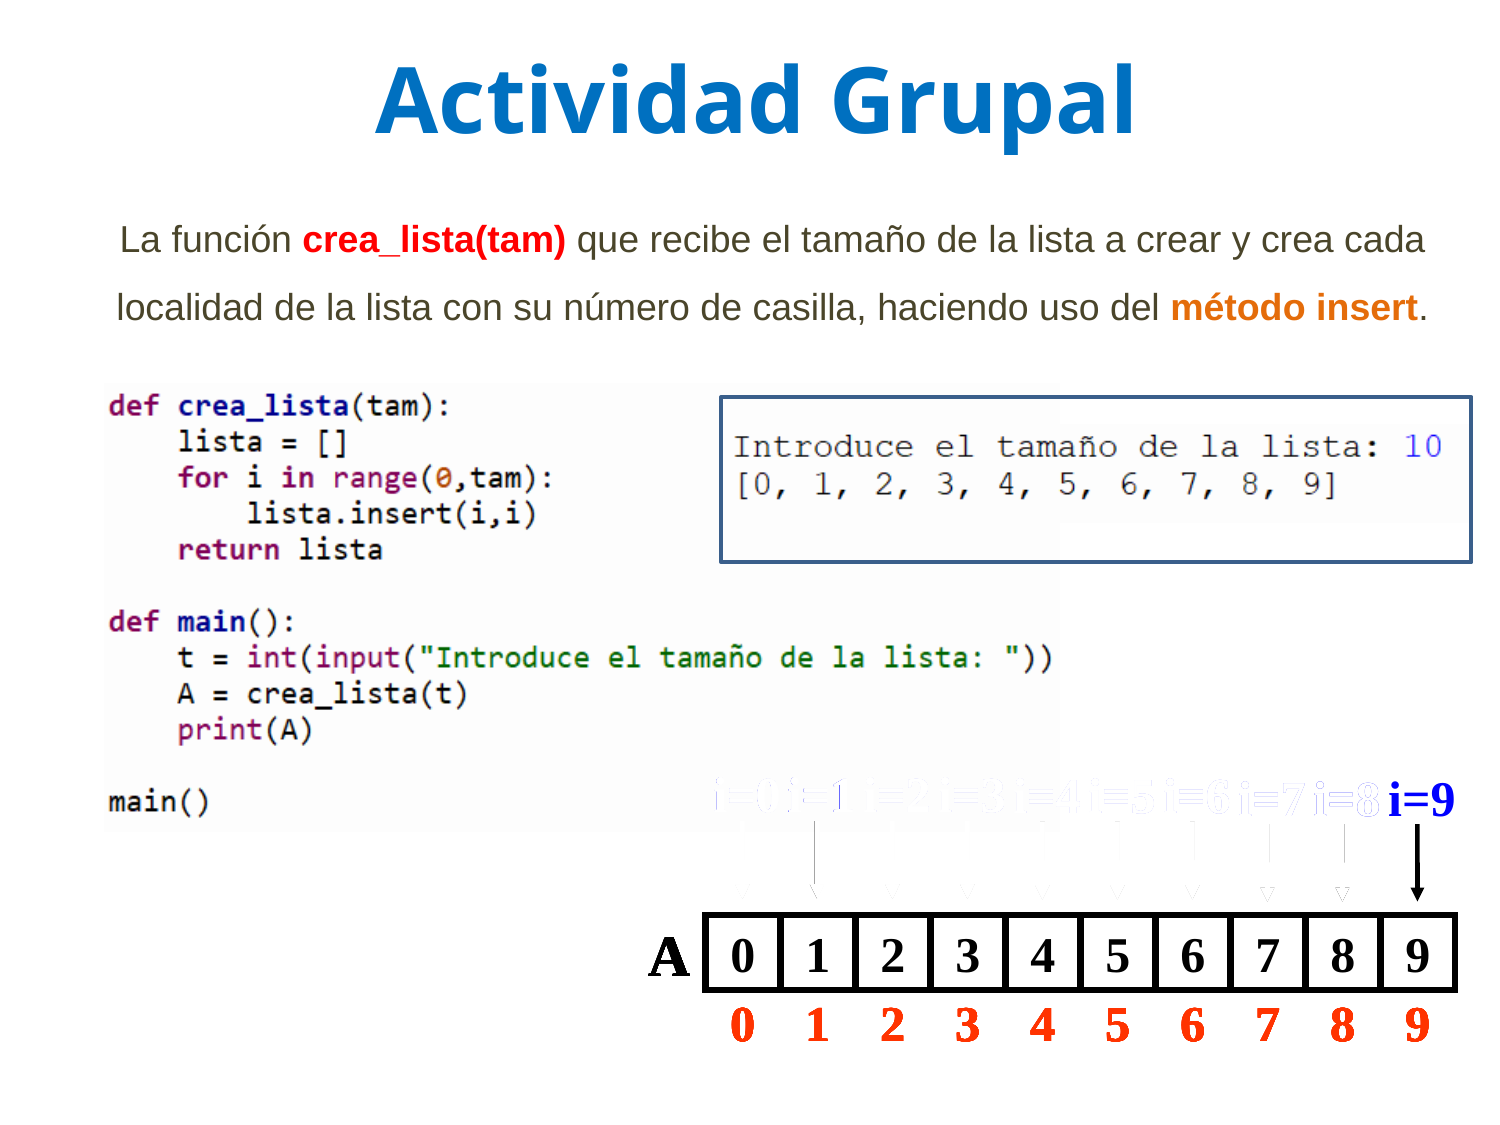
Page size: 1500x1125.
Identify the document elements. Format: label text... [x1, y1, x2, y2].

text_box [1065, 528, 1473, 564]
text_box [1065, 395, 1473, 424]
text_box Actividad Grupal [284, 20, 1231, 172]
picture [104, 382, 1472, 832]
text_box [632, 755, 1471, 1059]
list La función crea_lista(tam) que recibe el tamaño de la lista a crear y crea cada localidad de la lista con su número de casilla, haciendo uso del método insert. [59, 185, 1487, 427]
